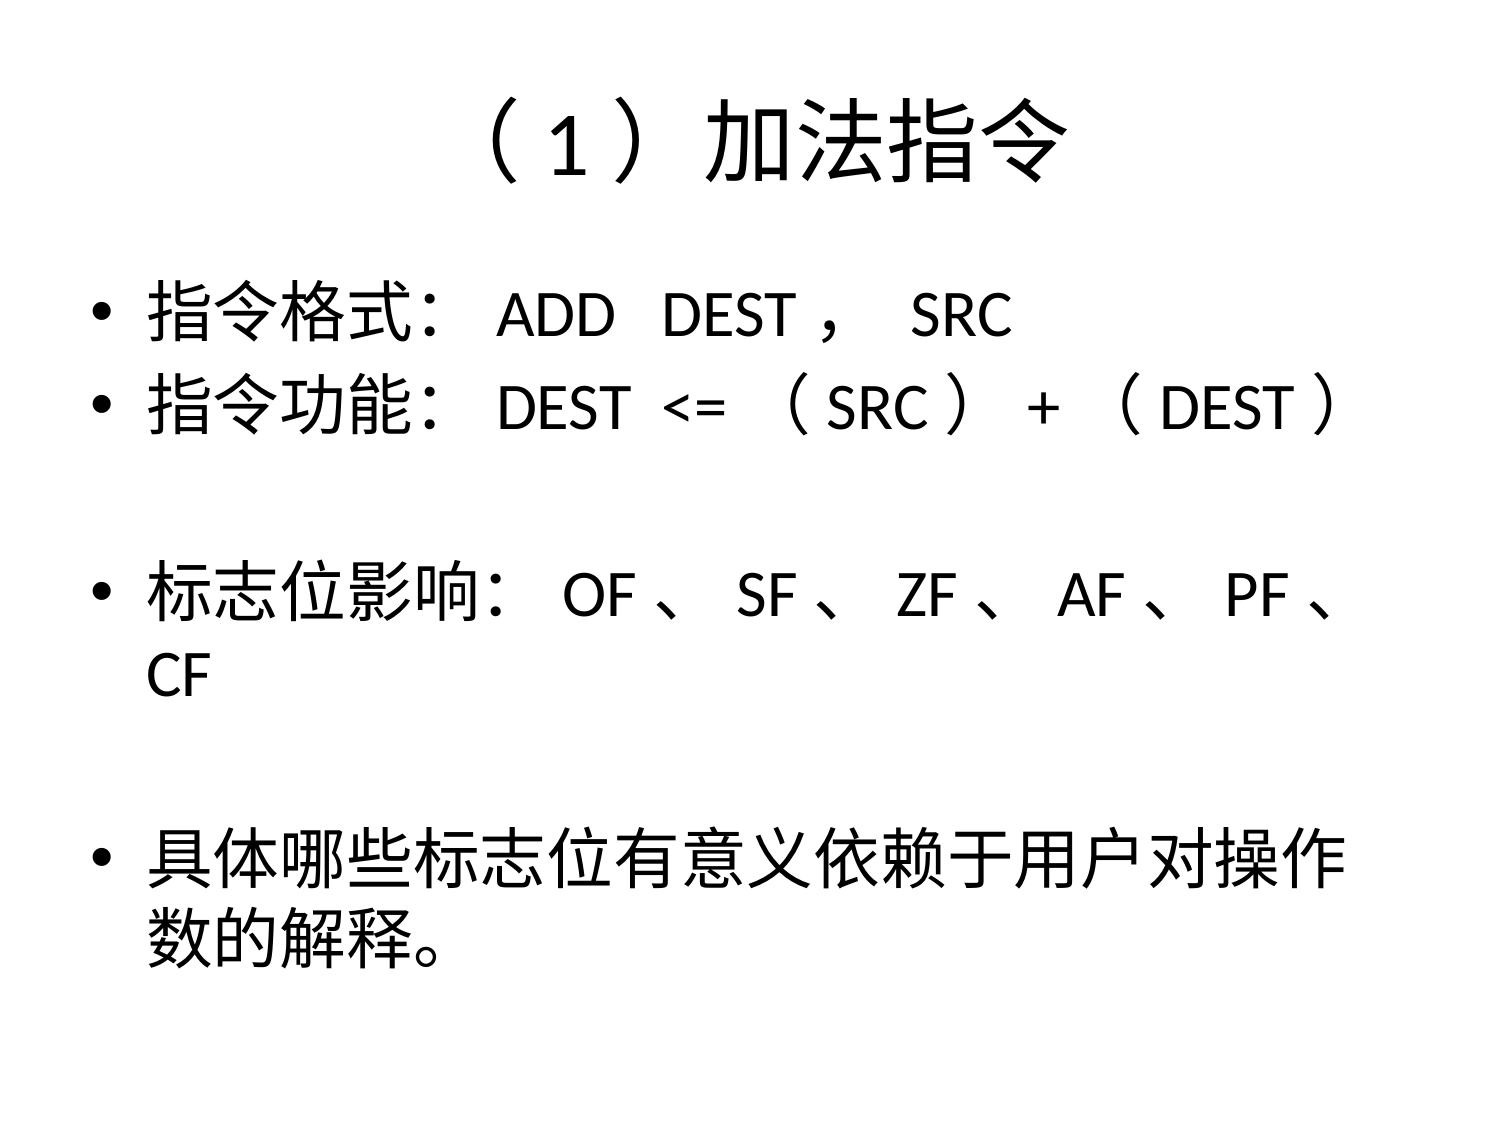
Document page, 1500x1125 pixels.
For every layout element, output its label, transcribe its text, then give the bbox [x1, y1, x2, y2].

title （1）加法指令 [75, 45, 1425, 233]
list 指令格式：ADD DEST， SRC 指令功能：DEST <=（SRC）+（DEST） 标志位影响：OF、SF、ZF、AF、PF、CF 具体哪些标志位有意义依赖于用户对操作数的解释。 [75, 262, 1425, 1005]
